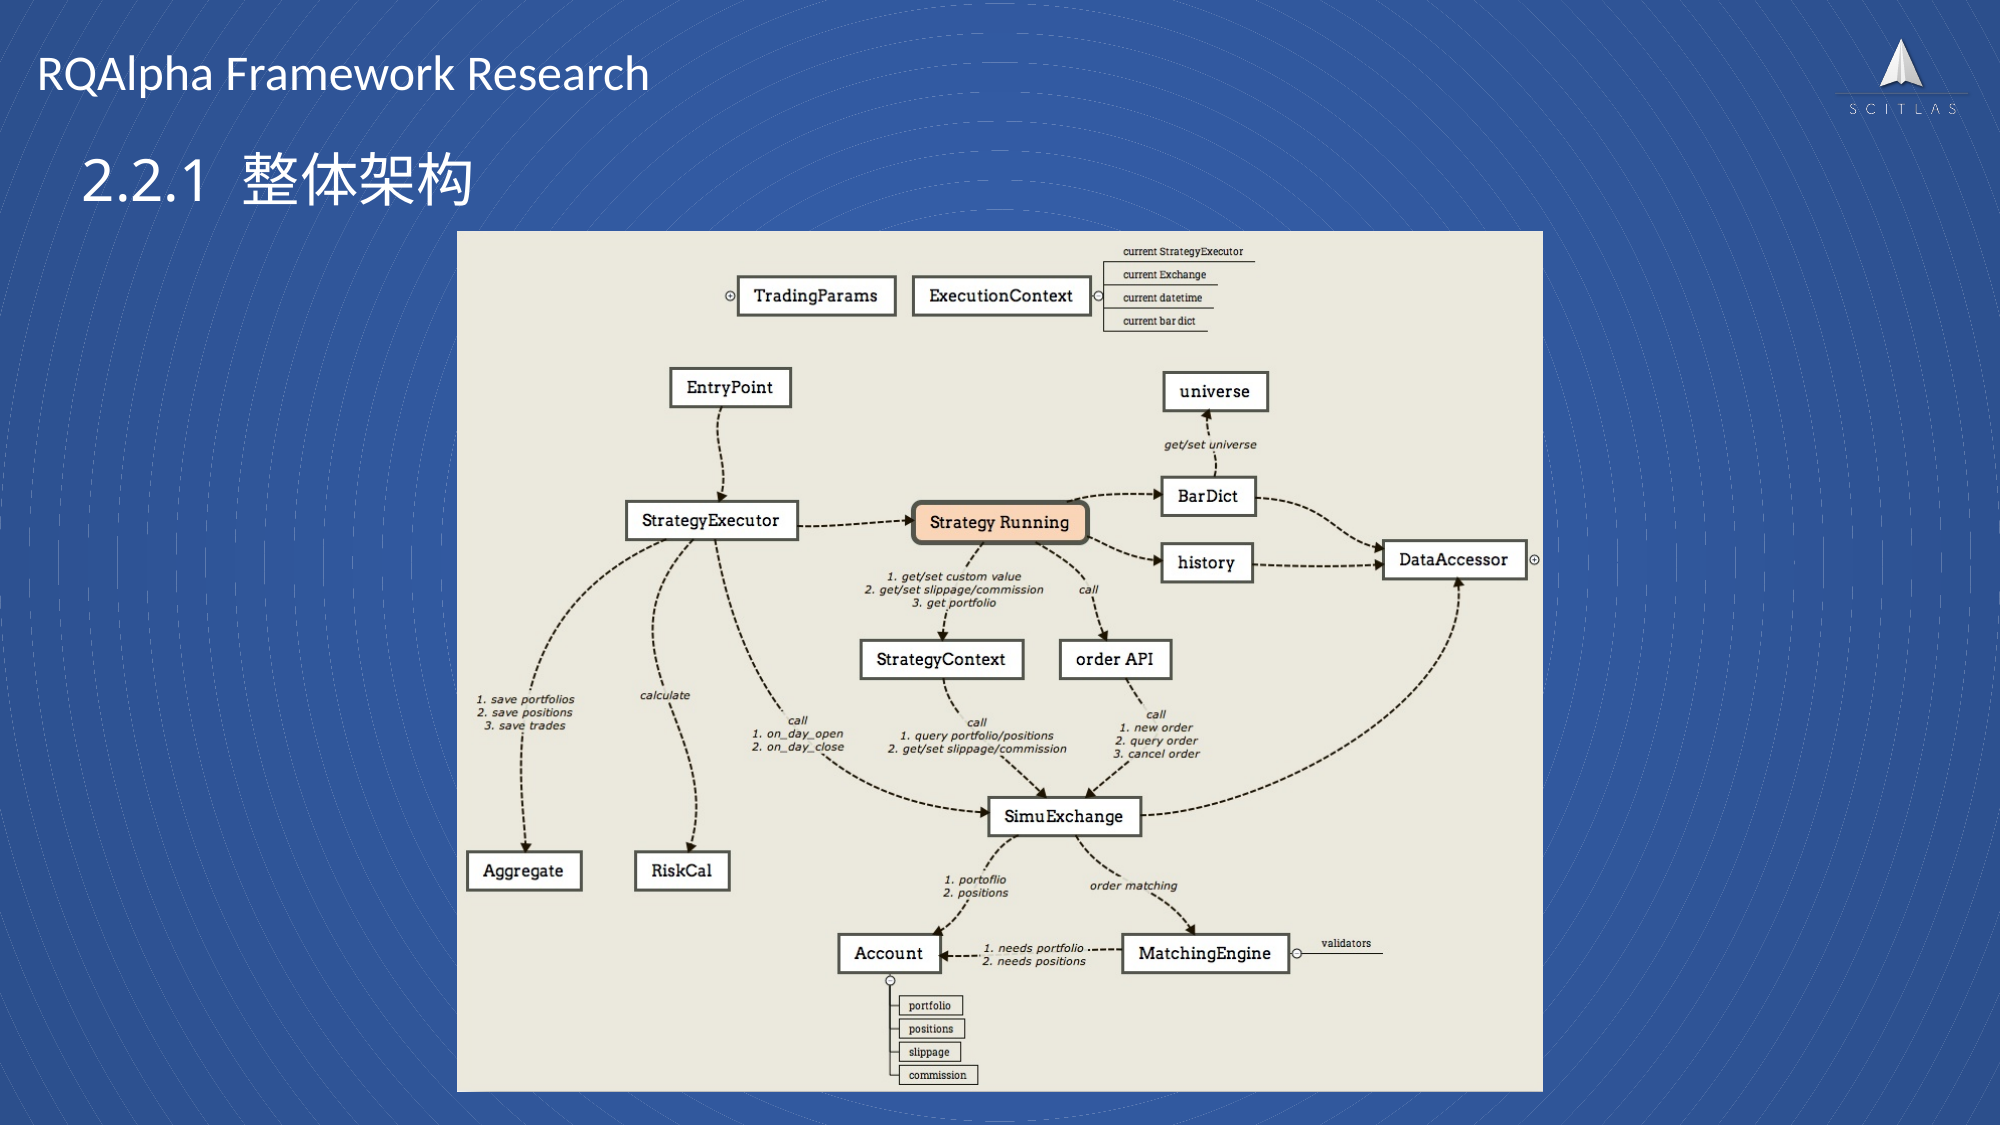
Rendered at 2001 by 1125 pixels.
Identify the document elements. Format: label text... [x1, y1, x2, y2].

picture [457, 231, 1543, 1092]
text_box 2.2.1 整体架构 [67, 135, 1833, 221]
text_box [0, 0, 2000, 1125]
picture [1802, 0, 2000, 142]
text_box RQAlpha Framework Research [22, 32, 778, 108]
